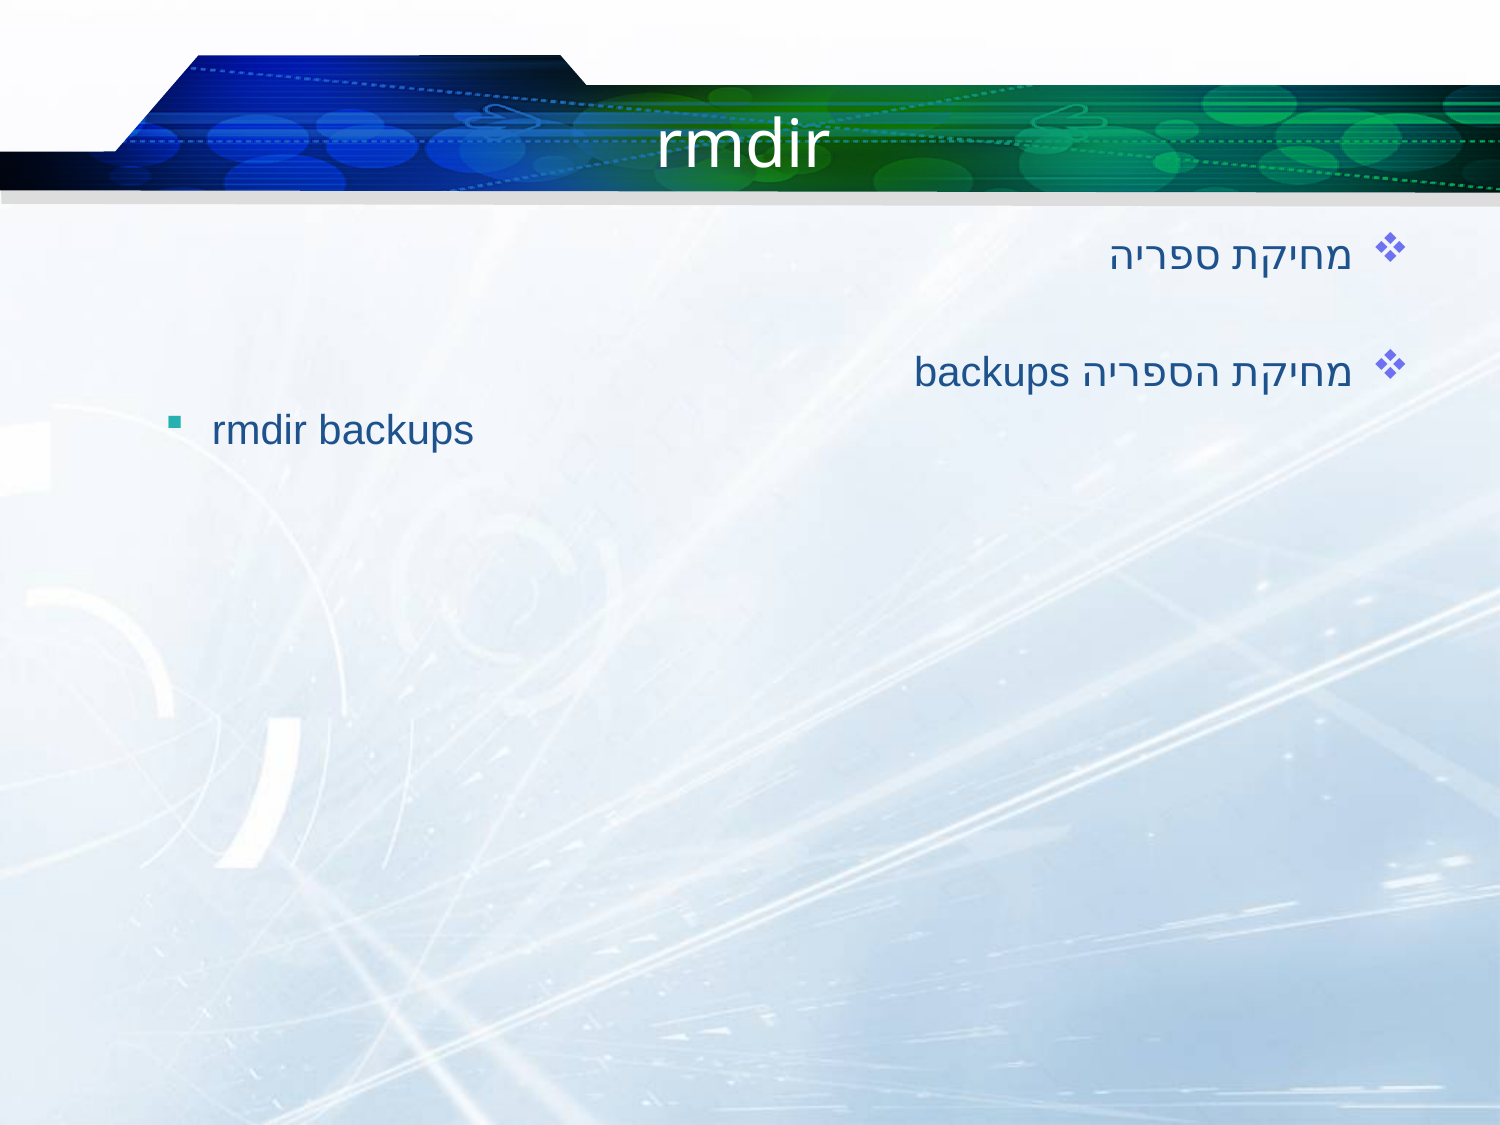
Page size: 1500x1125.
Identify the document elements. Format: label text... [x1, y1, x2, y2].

title rmdir [99, 94, 1388, 188]
list מחיקת ספריה מחיקת הספריה backups rmdir backups [74, 220, 1426, 1064]
picture [0, 0, 1500, 1125]
